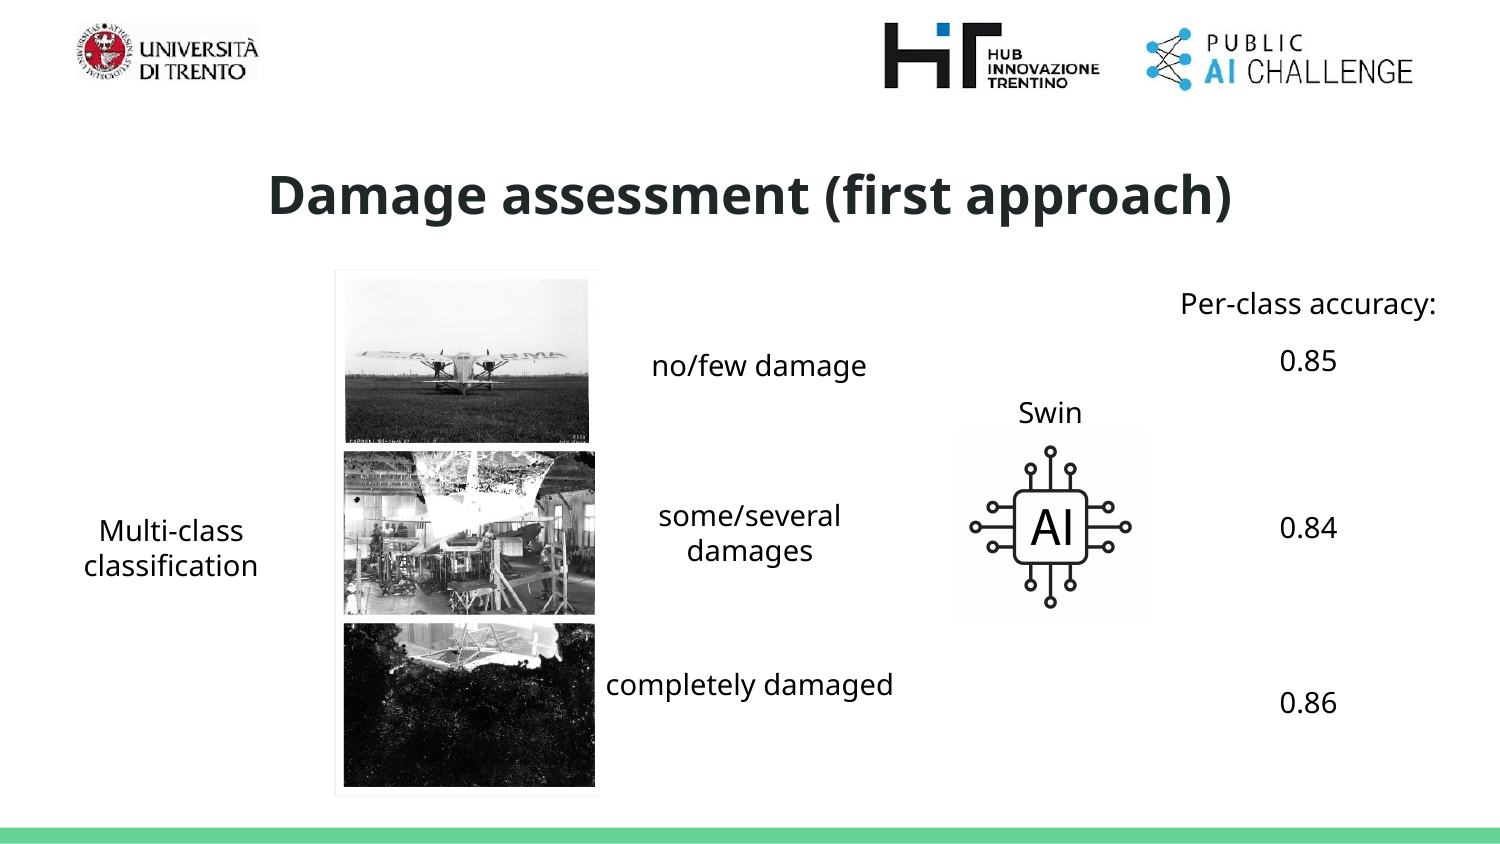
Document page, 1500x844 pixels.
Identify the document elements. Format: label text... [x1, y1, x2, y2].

picture [334, 269, 601, 796]
text_box 0.84 [1223, 494, 1394, 560]
text_box completely damaged [605, 651, 910, 717]
picture [24, 0, 1476, 147]
text_box Multi-class classification [24, 505, 318, 599]
text_box Per-class accuracy: [1107, 270, 1500, 336]
title Damage assessment (first approach) [51, 155, 1449, 241]
text_box no/few damage [605, 332, 920, 398]
text_box 0.86 [1223, 669, 1394, 734]
text_box Swin [993, 378, 1108, 428]
text_box some/several damages [605, 482, 910, 582]
text_box 0.85 [1223, 336, 1394, 393]
picture [953, 429, 1149, 625]
